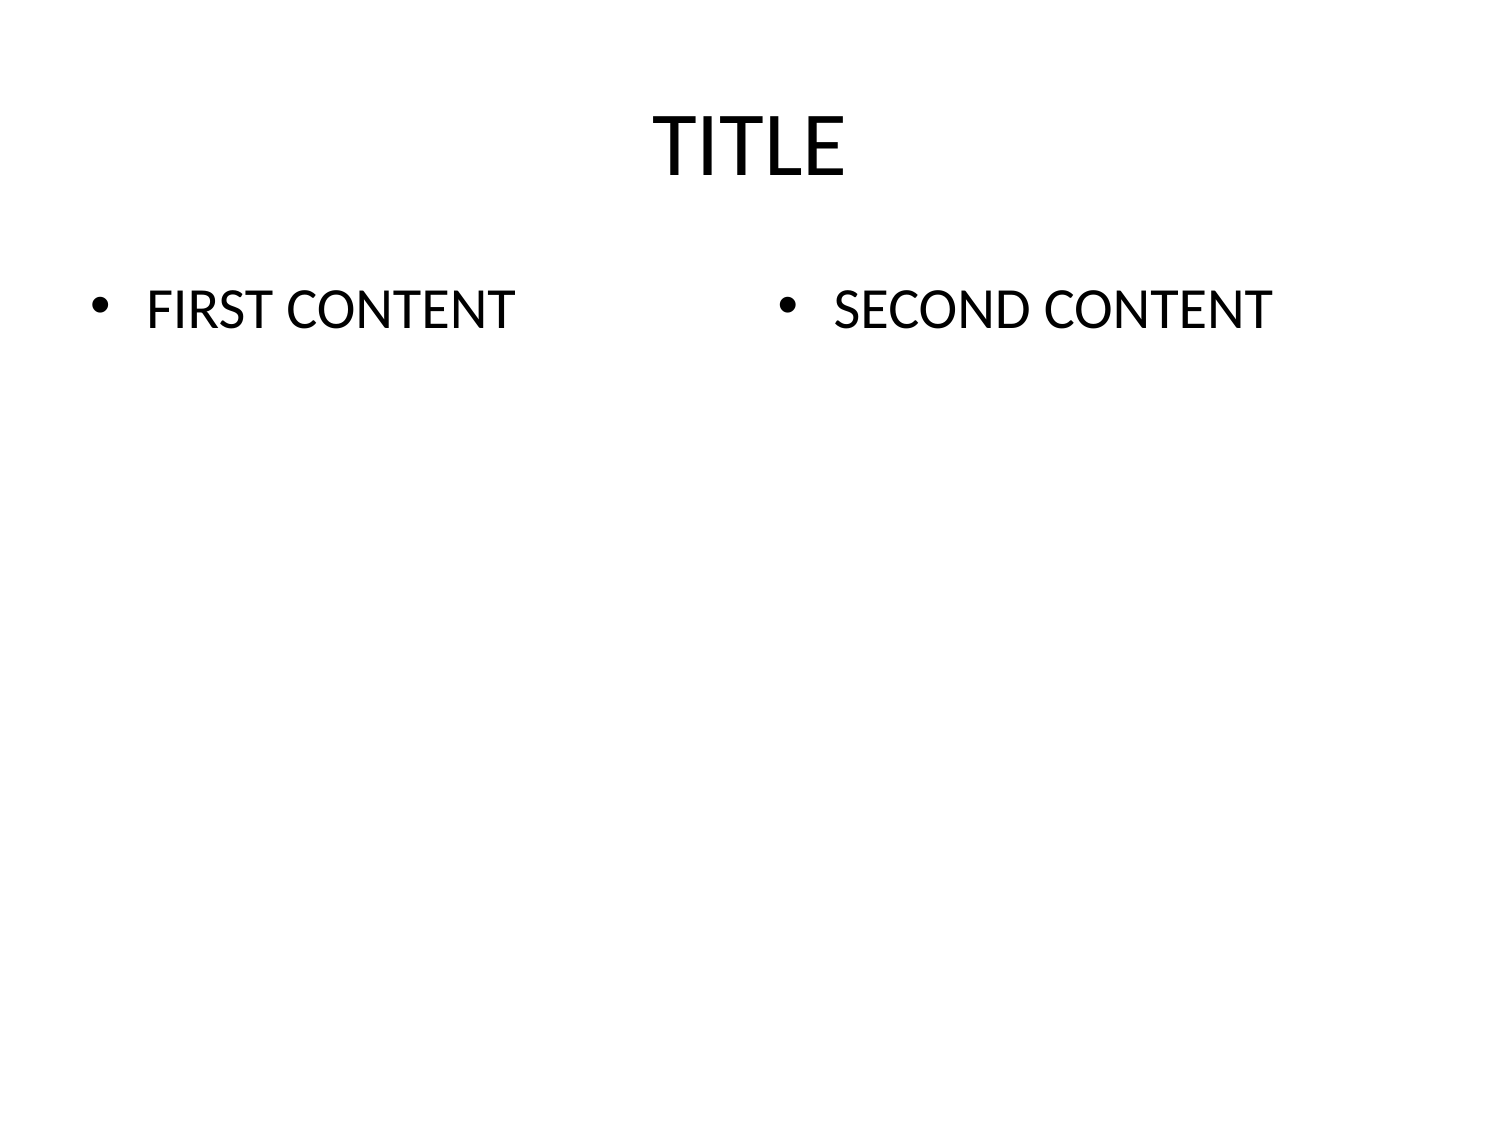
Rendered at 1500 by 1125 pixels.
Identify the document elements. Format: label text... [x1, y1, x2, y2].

list FIRST CONTENT [75, 262, 738, 1005]
title TITLE [75, 45, 1425, 233]
list SECOND CONTENT [762, 262, 1425, 1005]
